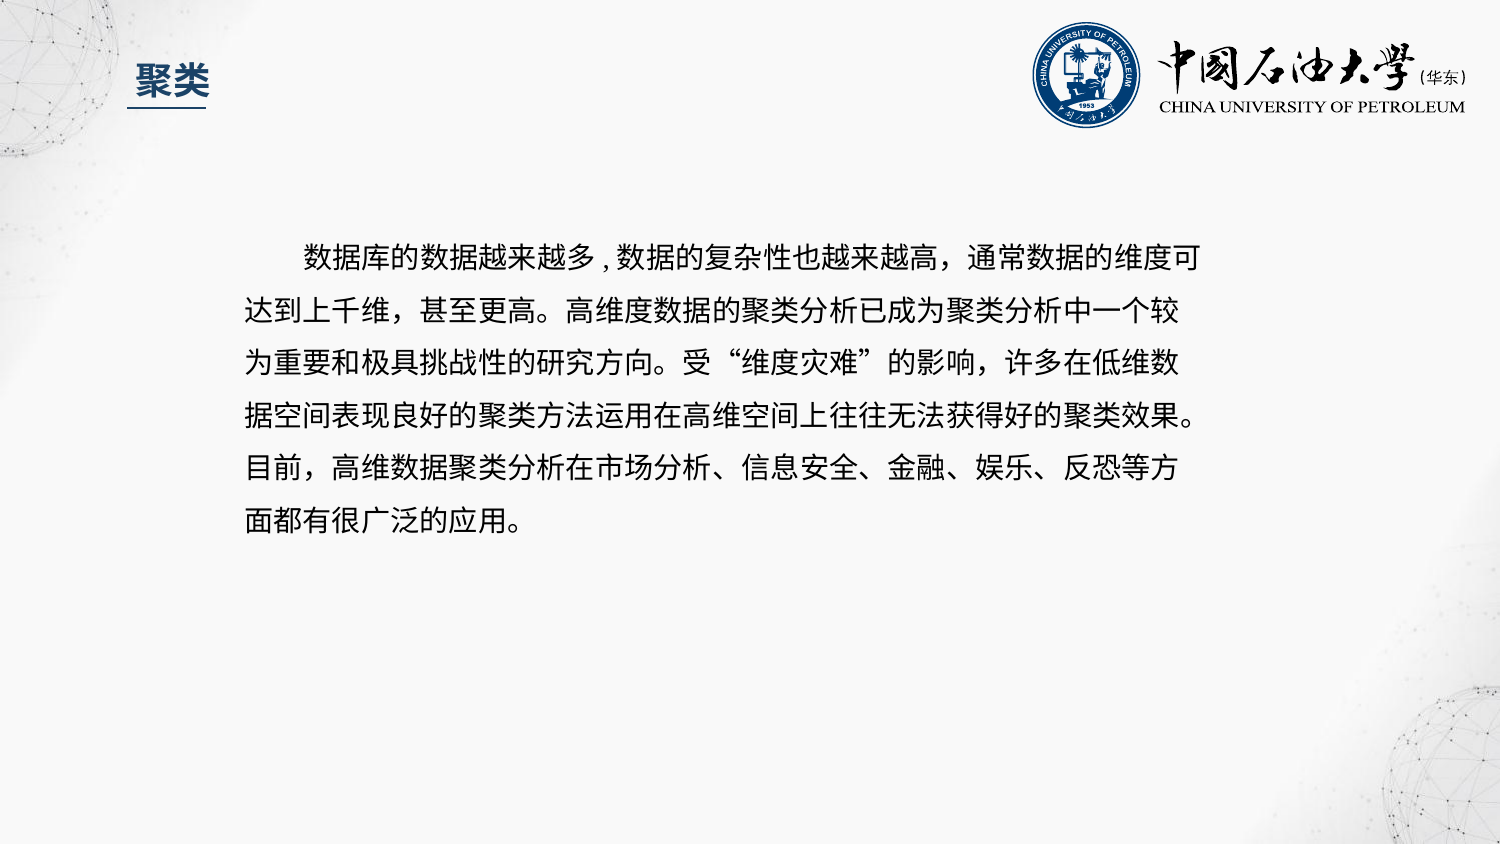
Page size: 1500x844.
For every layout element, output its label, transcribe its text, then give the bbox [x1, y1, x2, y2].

picture [0, 0, 1500, 844]
text_box 数据库的数据越来越多,数据的复杂性也越来越高，通常数据的维度可达到上千维，甚至更高。高维度数据的聚类分析已成为聚类分析中一个较为重要和极具挑战性的研究方向。受“维度灾难”的影响，许多在低维数据空间表现良好的聚类方法运用在高维空间上往往无法获得好的聚类效果。目前，高维数据聚类分析在市场分析、信息安全、金融、娱乐、反恐等方面都有很广泛的应用。 [229, 214, 1225, 545]
text_box 聚类 [106, 50, 797, 108]
